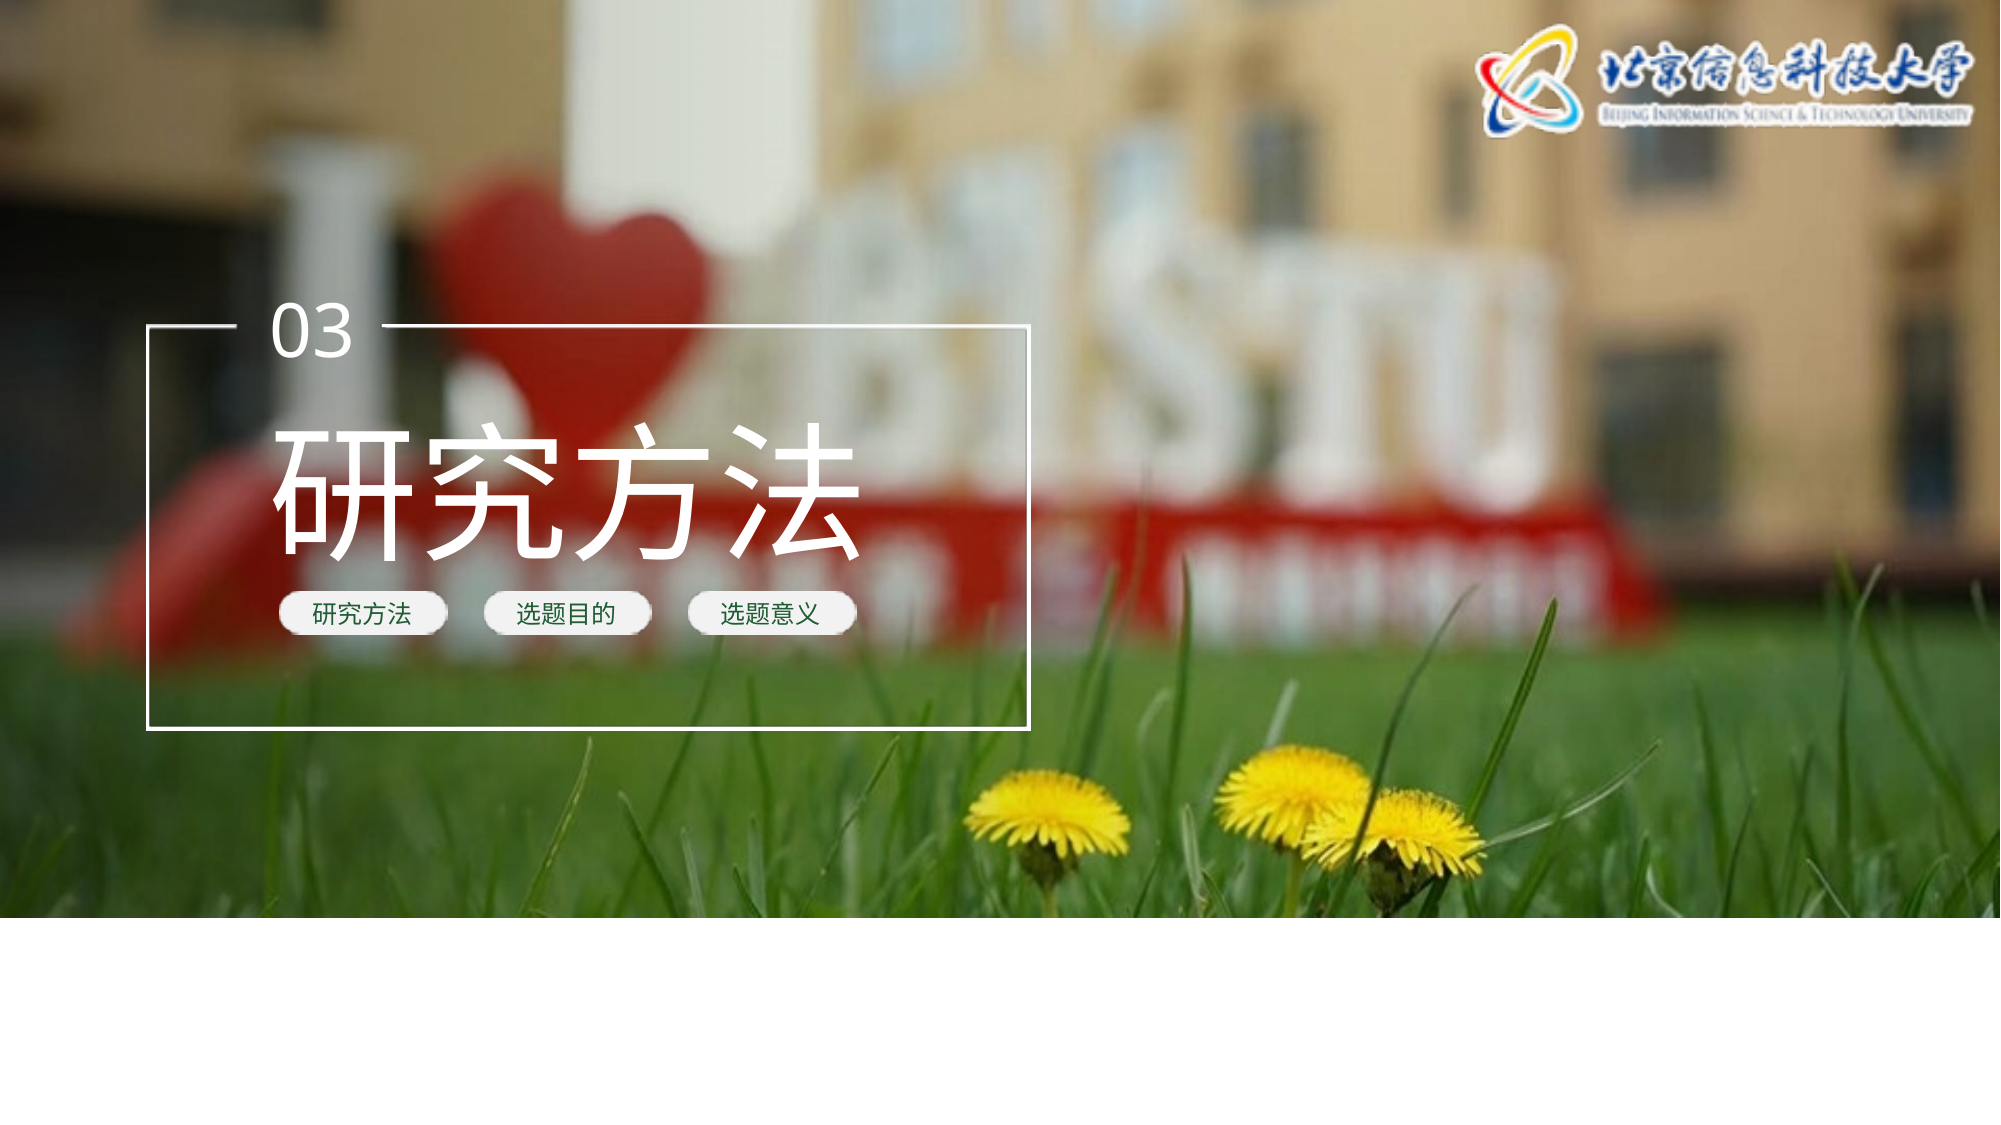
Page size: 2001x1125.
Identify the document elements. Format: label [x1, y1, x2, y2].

picture [0, 0, 2000, 918]
